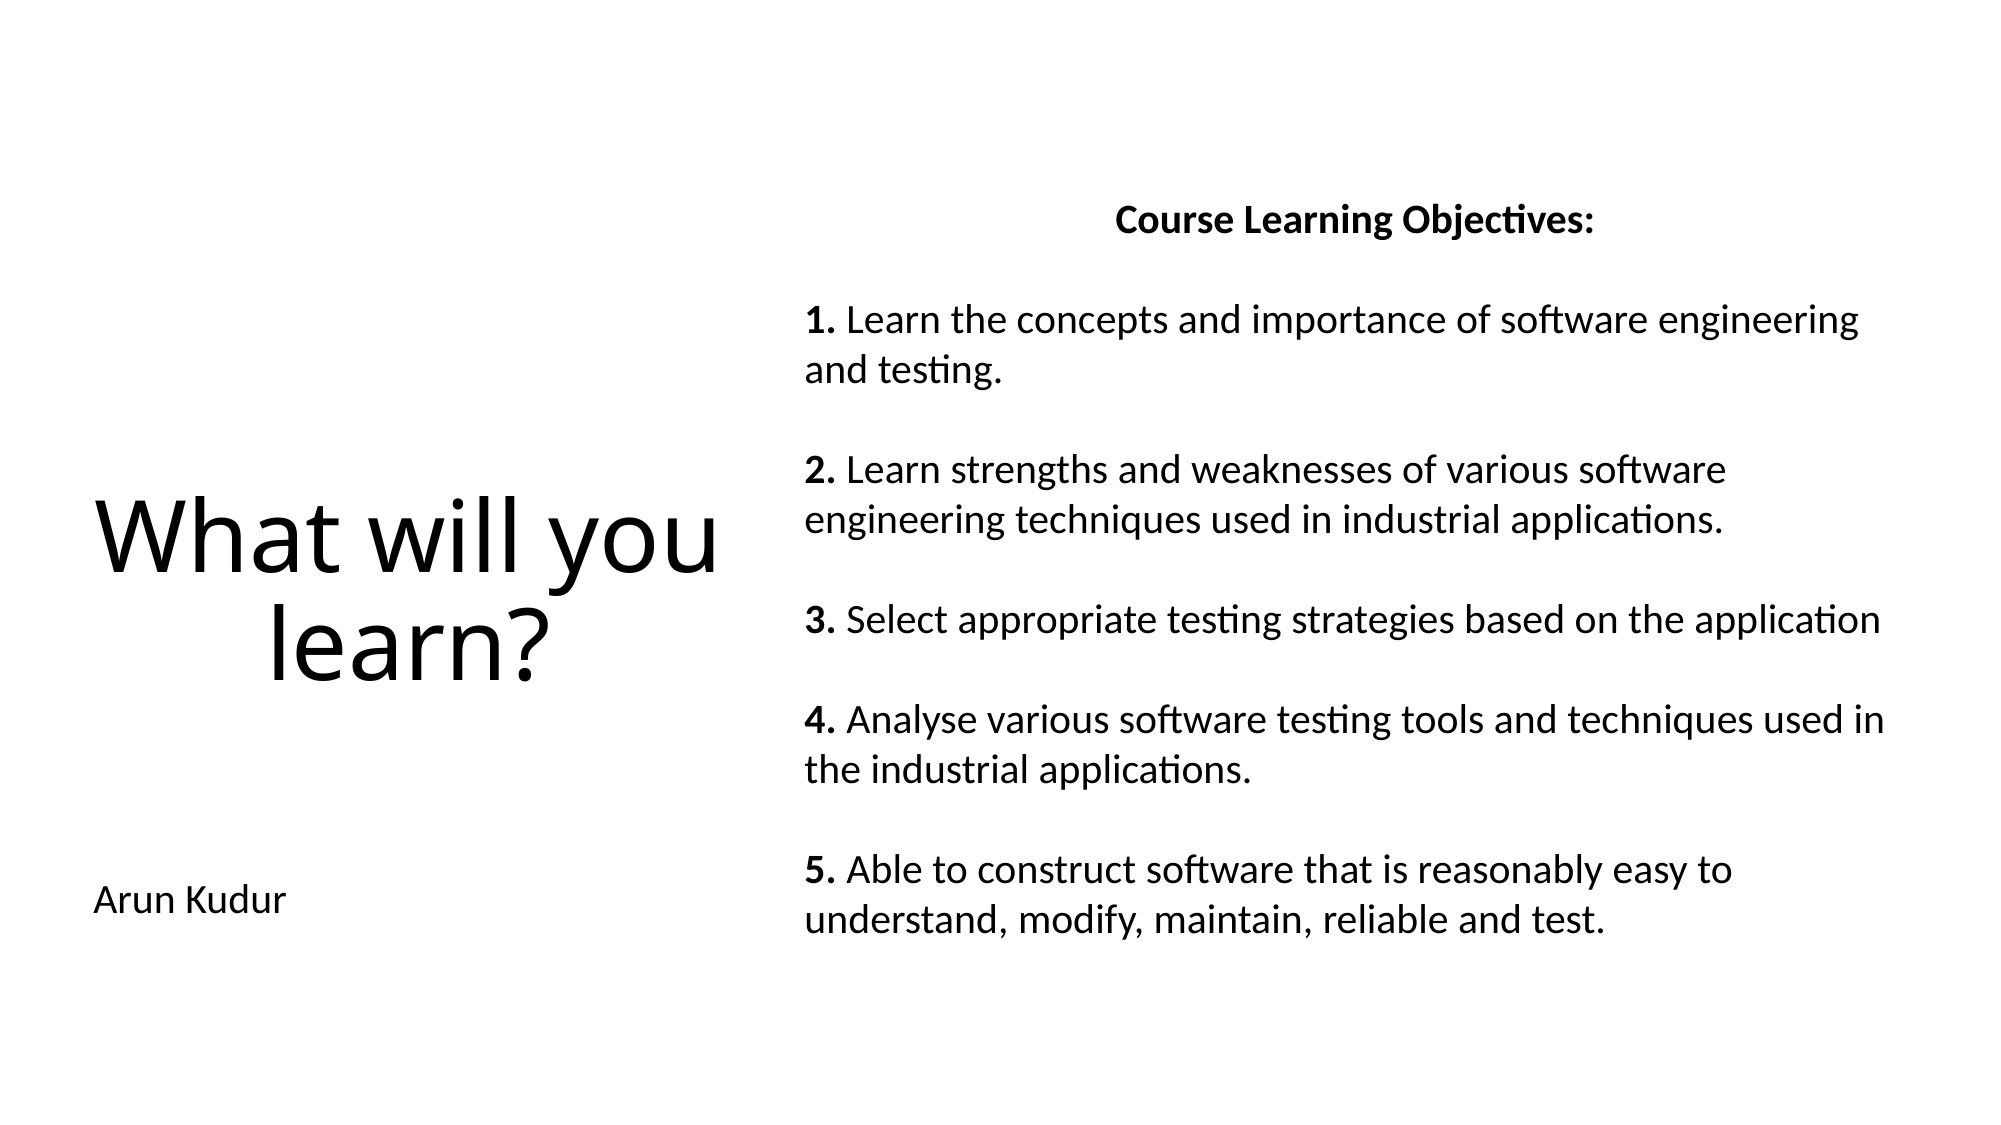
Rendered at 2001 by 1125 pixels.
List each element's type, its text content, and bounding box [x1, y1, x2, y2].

subtitle Arun Kudur [78, 799, 739, 998]
title What will you learn? [78, 184, 739, 710]
text_box Course Learning Objectives: 1. Learn the concepts and importance of software engineering and testing. 2. Learn strengths and weaknesses of various software engineering techniques used in industrial applications. 3. Select appropriate testing strategies based on the application 4. Analyse various software testing tools and techniques used in the industrial applications. 5. Able to construct software that is reasonably easy to understand, modify, maintain, reliable and test. [789, 184, 1922, 950]
